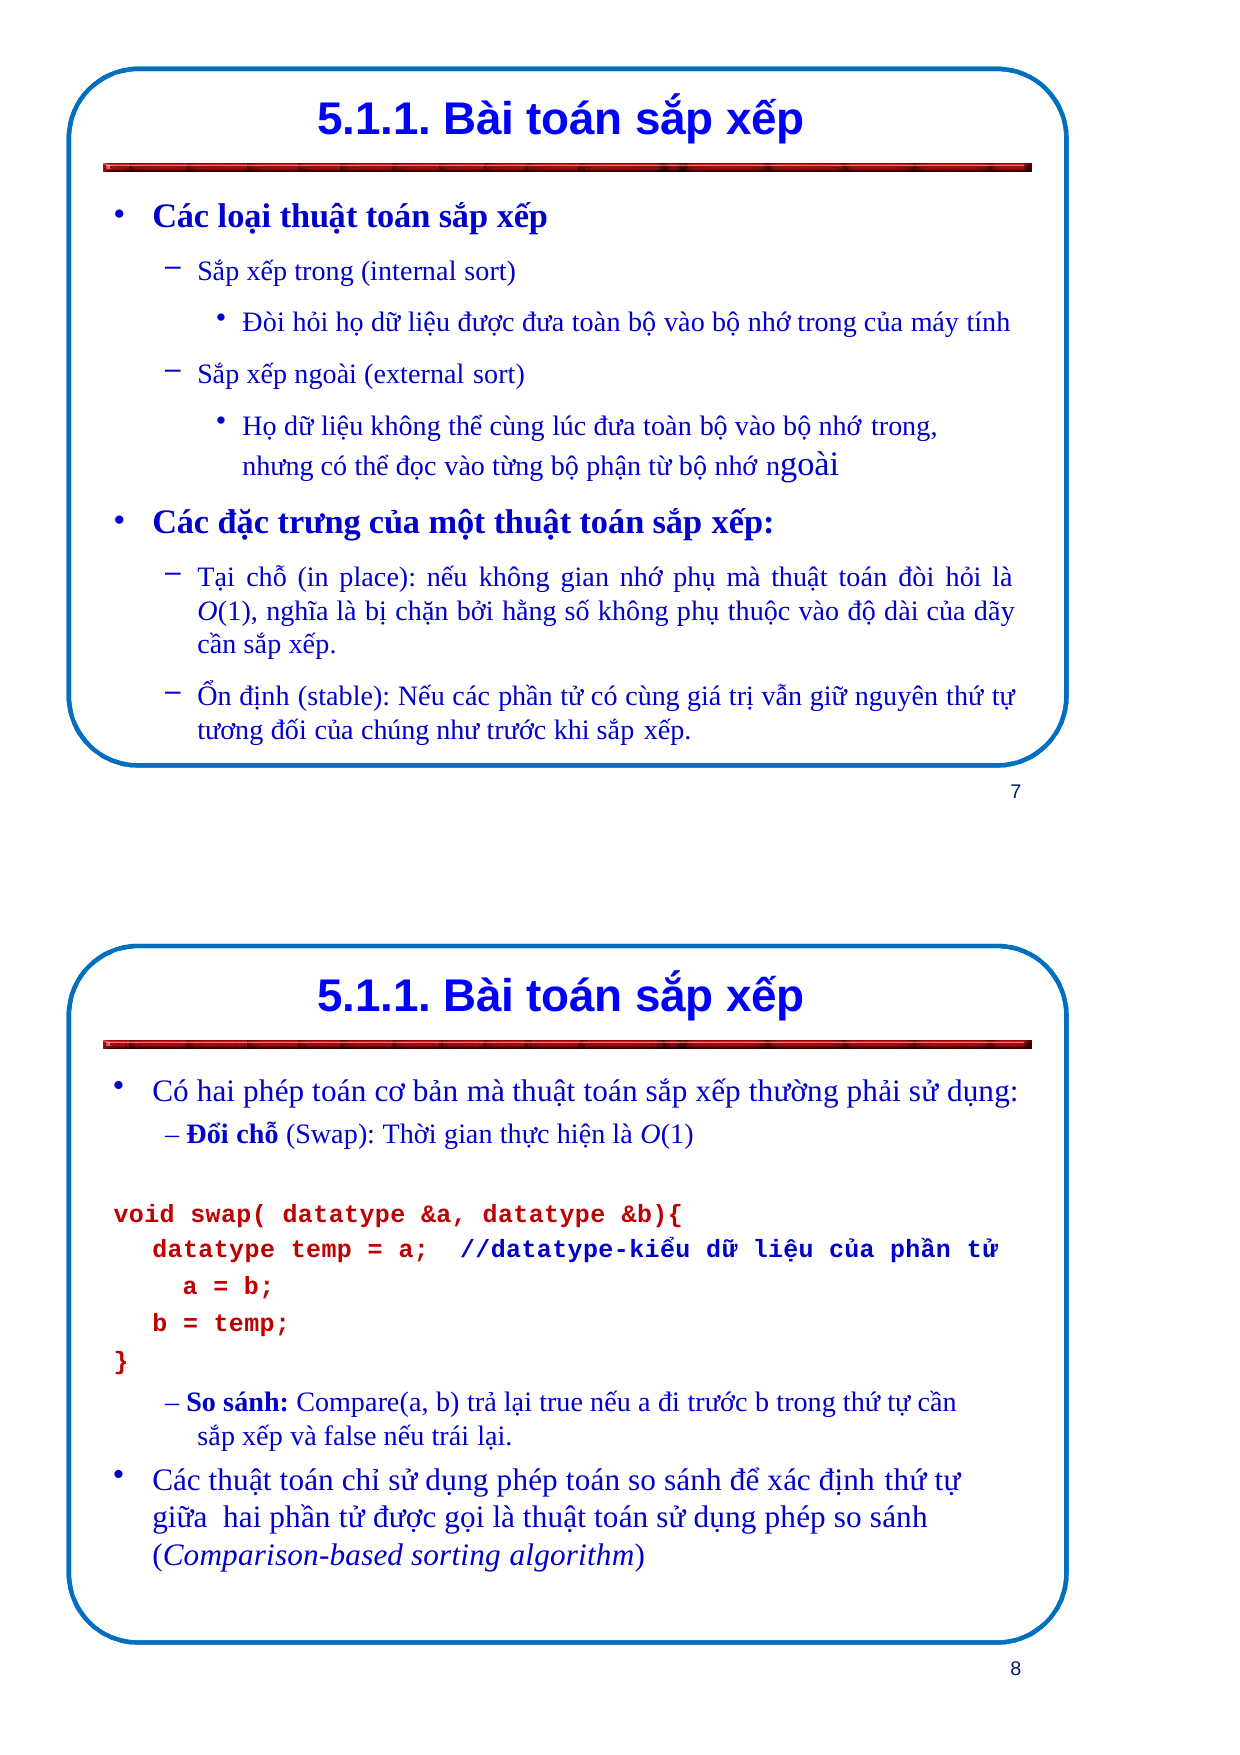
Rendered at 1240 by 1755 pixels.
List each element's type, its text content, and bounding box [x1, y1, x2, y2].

picture [103, 163, 1032, 172]
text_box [66, 943, 1069, 1646]
text_box 7 [1008, 776, 1024, 803]
text_box Các loại thuật toán sắp xếp Sắp xếp trong (internal sort) Đòi hỏi họ dữ liệu được đưa toàn bộ vào bộ nhớ trong của máy tính Sắp xếp ngoài (external sort) Họ dữ liệu không thể cùng lúc đưa toàn bộ vào bộ nhớ trong, nhưng có thể đọc vào từng bộ phận từ bộ nhớ ngoài Các đặc trưng của một thuật toán sắp xếp: Tại chỗ (in place): nếu không gian nhớ phụ mà thuật toán đòi hỏi là O(1), nghĩa là bị chặn bởi hằng số không phụ thuộc vào độ dài của dãy cần sắp xếp. Ổn định (stable): Nếu các phần tử có cùng giá trị vẫn giữ nguyên thứ tự tương đối của chúng như trước khi sắp xếp. [111, 170, 1024, 745]
text_box 5.1.1. Bài toán sắp xếp [111, 77, 1015, 144]
text_box 8 [1008, 1655, 1024, 1680]
